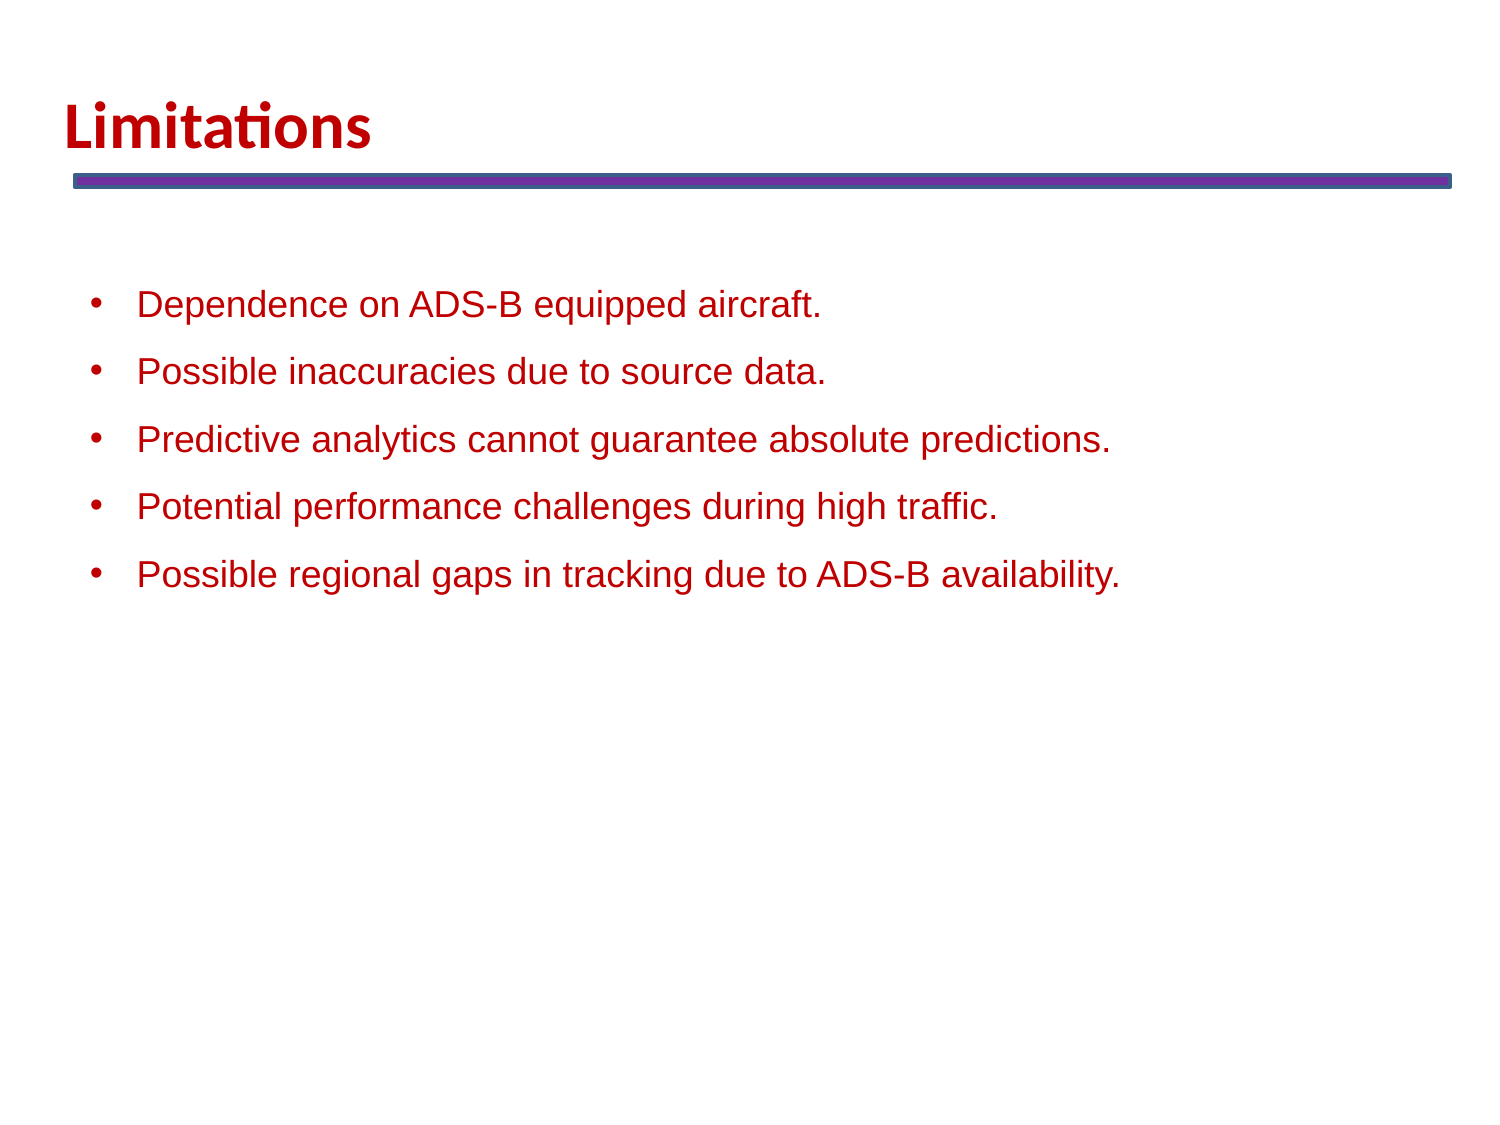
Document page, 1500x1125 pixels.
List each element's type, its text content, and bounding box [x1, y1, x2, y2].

text_box Dependence on ADS-B equipped aircraft. Possible inaccuracies due to source data. Predictive analytics cannot guarantee absolute predictions. Potential performance challenges during high traffic. Possible regional gaps in tracking due to ADS-B availability. [74, 249, 1363, 603]
text_box Limitations [50, 74, 700, 170]
text_box [75, 174, 1450, 188]
